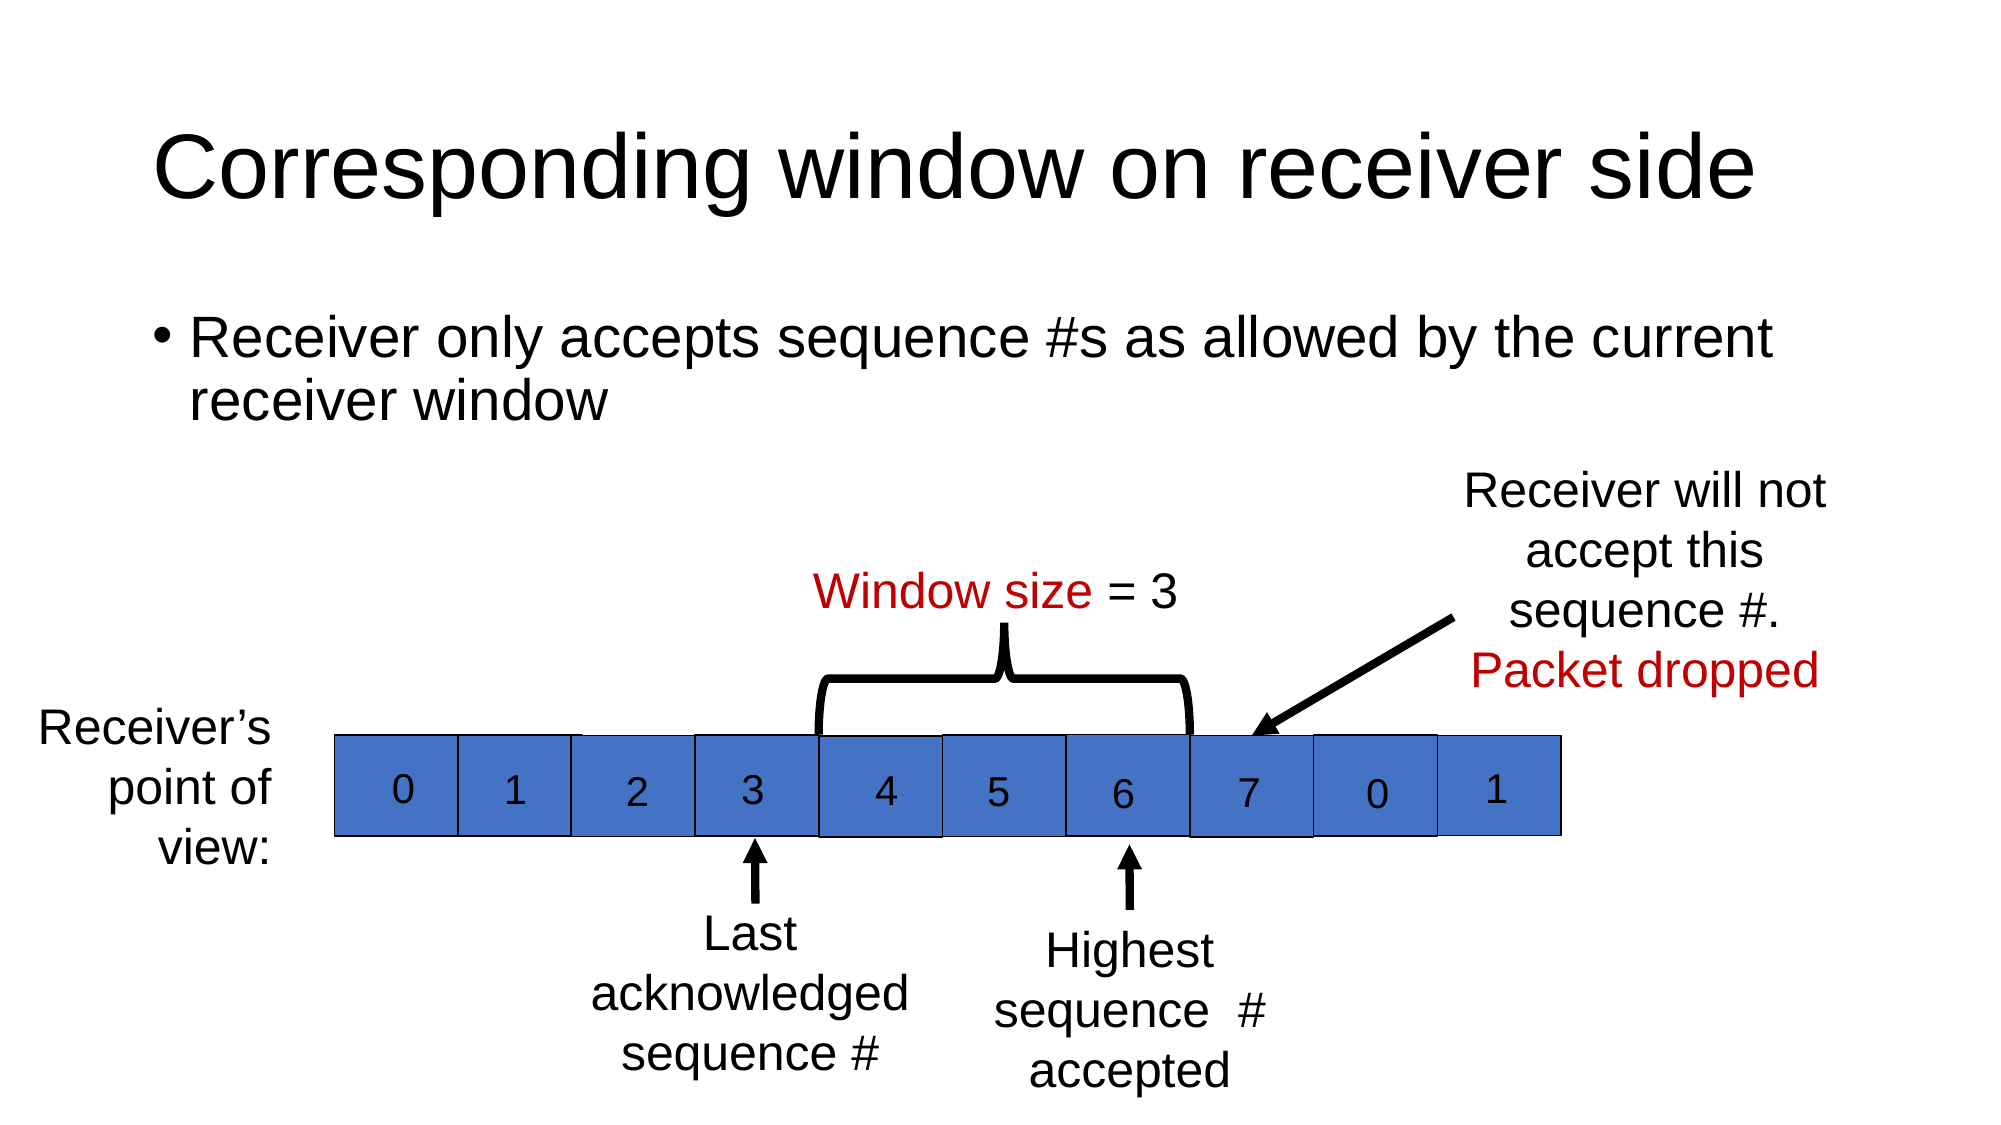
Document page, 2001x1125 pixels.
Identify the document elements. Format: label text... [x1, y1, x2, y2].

text_box Window size = 3 [798, 551, 1211, 627]
text_box [818, 627, 1191, 734]
text_box Receiver will not accept this sequence #. Packet dropped [1447, 449, 1842, 705]
list Receiver only accepts sequence #s as allowed by the current receiver window [137, 299, 1863, 1014]
text_box Highest sequence # accepted [932, 909, 1327, 1105]
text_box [1251, 617, 1454, 736]
text_box Receiver’s point of view: [0, 686, 287, 882]
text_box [334, 734, 1562, 838]
text_box Last acknowledged sequence # [553, 892, 948, 1088]
title Corresponding window on receiver side [137, 59, 1863, 278]
